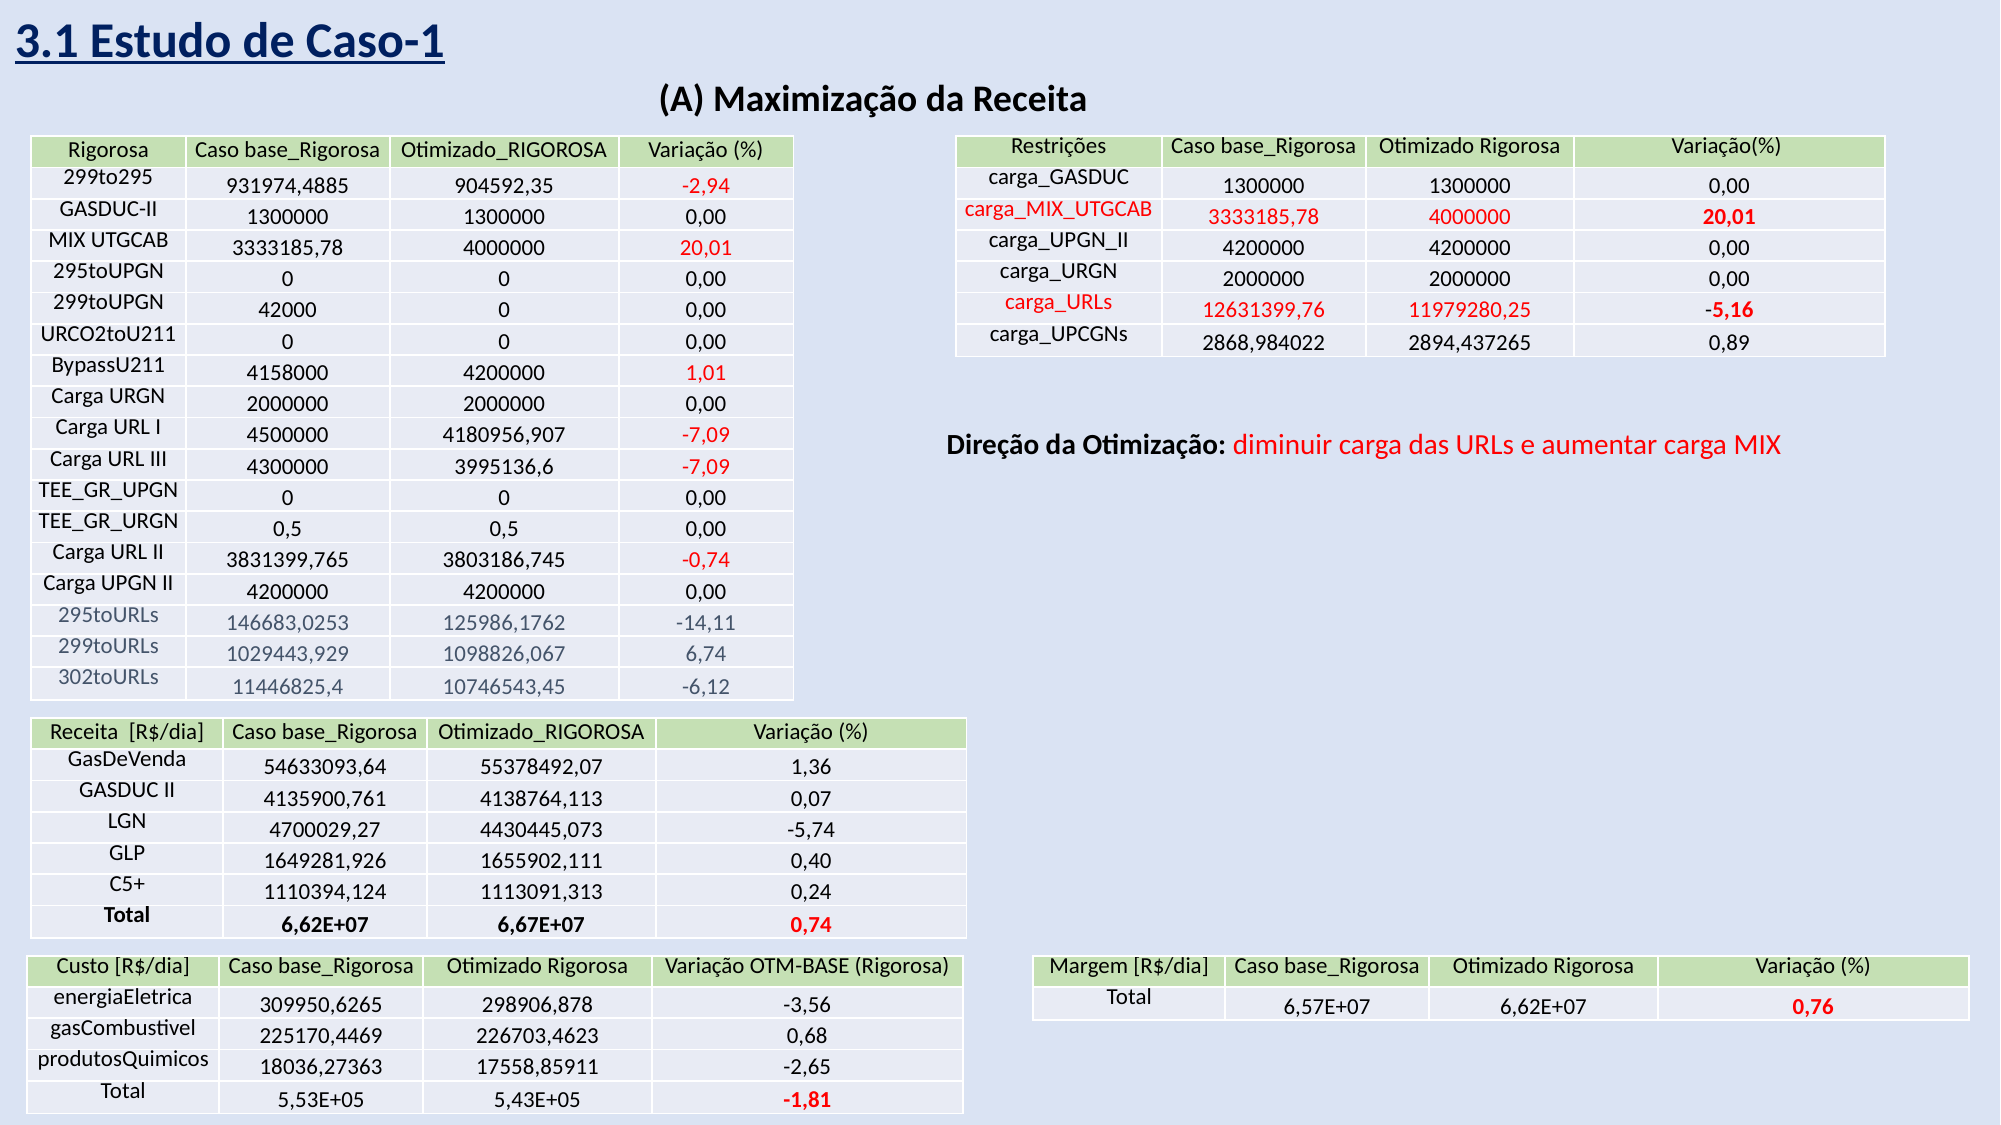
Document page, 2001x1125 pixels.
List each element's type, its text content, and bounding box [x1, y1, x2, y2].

table_cell Carga URL I [32, 418, 185, 448]
table_header Variação (%) [657, 719, 966, 748]
table_cell 2894,437265 [1367, 325, 1573, 356]
table_cell 125986,1762 [391, 606, 618, 635]
table_cell 1,01 [620, 356, 793, 385]
table_cell carga_URGN [957, 262, 1161, 292]
table_cell 0,5 [391, 512, 618, 542]
table_cell 1300000 [391, 200, 618, 229]
table_cell 3803186,745 [391, 543, 618, 573]
table_cell 0,00 [620, 575, 793, 604]
table_cell 2000000 [1163, 262, 1365, 292]
table_cell 6,67E+07 [428, 906, 655, 937]
table_header Variação (%) [620, 137, 793, 167]
table_cell 11446825,4 [187, 668, 389, 699]
table_cell 3831399,765 [187, 543, 389, 573]
table_cell 4180956,907 [391, 418, 618, 448]
table_cell -0,74 [620, 543, 793, 573]
table_cell Total [1034, 988, 1224, 1019]
table_cell -3,56 [653, 988, 962, 1017]
table_header Otimizado_RIGOROSA [428, 719, 655, 748]
table_cell 0,00 [620, 387, 793, 417]
table_cell 1098826,067 [391, 637, 618, 666]
table_cell -7,09 [620, 418, 793, 448]
table_cell 0,00 [1575, 168, 1884, 198]
table_header Restrições [957, 137, 1161, 167]
table_cell 1300000 [1367, 168, 1573, 198]
table_cell -6,12 [620, 668, 793, 699]
table_cell LGN [32, 813, 222, 842]
table_cell -5,16 [1575, 293, 1884, 323]
table_cell 0 [187, 481, 389, 510]
table_cell -7,09 [620, 450, 793, 479]
table_cell GLP [32, 844, 222, 873]
table_cell TEE_GR_URGN [32, 512, 185, 542]
table_cell 2000000 [187, 387, 389, 417]
table_cell 20,01 [1575, 200, 1884, 229]
table_cell 4158000 [187, 356, 389, 385]
table_cell 4700029,27 [224, 813, 426, 842]
table_cell Carga URL III [32, 450, 185, 479]
table_cell 4138764,113 [428, 781, 655, 811]
table_cell -1,81 [653, 1082, 962, 1113]
table_cell 295toURLs [32, 606, 185, 635]
table_cell 42000 [187, 293, 389, 323]
table_cell 4200000 [187, 575, 389, 604]
table_cell 4300000 [187, 450, 389, 479]
table_cell 17558,85911 [424, 1050, 651, 1080]
table_cell BypassU211 [32, 356, 185, 385]
table_cell 309950,6265 [220, 988, 422, 1017]
table_cell 3333185,78 [1163, 200, 1365, 229]
table_cell 0 [391, 481, 618, 510]
table_cell 0,00 [620, 262, 793, 292]
table_cell Carga URGN [32, 387, 185, 417]
table_cell 1300000 [1163, 168, 1365, 198]
table_cell 54633093,64 [224, 750, 426, 780]
table_cell 4200000 [1163, 231, 1365, 260]
table_cell 3333185,78 [187, 231, 389, 260]
text_box Direção da Otimização: diminuir carga das URLs e aumentar carga MIX [931, 418, 1938, 468]
table_cell carga_UPCGNs [957, 325, 1161, 356]
table_header Otimizado Rigorosa [1367, 137, 1573, 167]
table_cell 0 [391, 262, 618, 292]
table_cell 4200000 [1367, 231, 1573, 260]
table_cell 1110394,124 [224, 875, 426, 905]
table_cell GasDeVenda [32, 750, 222, 780]
table_header Caso base_Rigorosa [224, 719, 426, 748]
table_cell 1300000 [187, 200, 389, 229]
table_cell produtosQuimicos [28, 1050, 218, 1080]
table_header Otimizado Rigorosa [424, 957, 651, 986]
table_cell 302toURLs [32, 668, 185, 699]
table_cell 299toURLs [32, 637, 185, 666]
table_cell 6,57E+07 [1226, 988, 1428, 1019]
table_cell 0,5 [187, 512, 389, 542]
table_cell 55378492,07 [428, 750, 655, 780]
table_cell 0,00 [620, 481, 793, 510]
table_cell 299to295 [32, 168, 185, 198]
table_header Margem [R$/dia] [1034, 957, 1224, 986]
table_header Variação(%) [1575, 137, 1884, 167]
table_cell 11979280,25 [1367, 293, 1573, 323]
table_cell 0,89 [1575, 325, 1884, 356]
table_cell 0 [187, 262, 389, 292]
table_header Caso base_Rigorosa [1226, 957, 1428, 986]
table_cell 0 [187, 325, 389, 354]
table_cell carga_MIX_UTGCAB [957, 200, 1161, 229]
table_cell -2,65 [653, 1050, 962, 1080]
table_header Otimizado_RIGOROSA [391, 137, 618, 167]
table_cell 0,74 [657, 906, 966, 937]
table_cell 0,40 [657, 844, 966, 873]
table_cell 298906,878 [424, 988, 651, 1017]
table_cell 4135900,761 [224, 781, 426, 811]
table_cell 931974,4885 [187, 168, 389, 198]
table_cell gasCombustivel [28, 1019, 218, 1049]
table_header Variação OTM-BASE (Rigorosa) [653, 957, 962, 986]
table_cell -5,74 [657, 813, 966, 842]
table_cell GASDUC II [32, 781, 222, 811]
table_cell MIX UTGCAB [32, 231, 185, 260]
table_cell 0,00 [620, 293, 793, 323]
table_cell Total [28, 1082, 218, 1113]
table_cell 295toUPGN [32, 262, 185, 292]
table_cell 4200000 [391, 575, 618, 604]
table_cell 18036,27363 [220, 1050, 422, 1080]
table_cell 2000000 [1367, 262, 1573, 292]
table_cell 5,43E+05 [424, 1082, 651, 1113]
table_cell 0,00 [620, 325, 793, 354]
table_cell 6,62E+07 [224, 906, 426, 937]
table_cell 2000000 [391, 387, 618, 417]
table_cell 3995136,6 [391, 450, 618, 479]
table_cell 0 [391, 325, 618, 354]
table_cell 4000000 [391, 231, 618, 260]
table_cell 225170,4469 [220, 1019, 422, 1049]
table_cell carga_UPGN_II [957, 231, 1161, 260]
table_cell 1,36 [657, 750, 966, 780]
table_header Caso base_Rigorosa [187, 137, 389, 167]
table_header Caso base_Rigorosa [220, 957, 422, 986]
table_cell C5+ [32, 875, 222, 905]
table_cell 0,00 [1575, 262, 1884, 292]
table_cell Carga URL II [32, 543, 185, 573]
table_cell -2,94 [620, 168, 793, 198]
table_header Receita [R$/dia] [32, 719, 222, 748]
table_cell URCO2toU211 [32, 325, 185, 354]
table_cell TEE_GR_UPGN [32, 481, 185, 510]
table_cell 4500000 [187, 418, 389, 448]
table_cell 0,00 [620, 200, 793, 229]
table_cell 0,68 [653, 1019, 962, 1049]
table_cell 6,62E+07 [1430, 988, 1657, 1019]
table_cell 12631399,76 [1163, 293, 1365, 323]
table_cell 0,76 [1659, 988, 1968, 1019]
table_cell 1113091,313 [428, 875, 655, 905]
table_cell carga_URLs [957, 293, 1161, 323]
table_cell Carga UPGN II [32, 575, 185, 604]
table_header Rigorosa [32, 137, 185, 167]
table_cell 904592,35 [391, 168, 618, 198]
table_cell 299toUPGN [32, 293, 185, 323]
table_cell 0,00 [1575, 231, 1884, 260]
table_cell 2868,984022 [1163, 325, 1365, 356]
table_header Caso base_Rigorosa [1163, 137, 1365, 167]
table_cell 5,53E+05 [220, 1082, 422, 1113]
table_cell 1029443,929 [187, 637, 389, 666]
text_box (A) Maximização da Receita [643, 66, 1172, 127]
table_cell 1655902,111 [428, 844, 655, 873]
table_header Variação (%) [1659, 957, 1968, 986]
table_cell 4200000 [391, 356, 618, 385]
table_cell 0,07 [657, 781, 966, 811]
table_cell 0,00 [620, 512, 793, 542]
table_cell GASDUC-II [32, 200, 185, 229]
table_cell 0,24 [657, 875, 966, 905]
table_cell Total [32, 906, 222, 937]
table_cell 146683,0253 [187, 606, 389, 635]
table_cell 226703,4623 [424, 1019, 651, 1049]
table_cell 1649281,926 [224, 844, 426, 873]
table_cell 20,01 [620, 231, 793, 260]
table_cell -14,11 [620, 606, 793, 635]
table_cell carga_GASDUC [957, 168, 1161, 198]
text_box 3.1 Estudo de Caso-1 [0, 0, 1364, 75]
table_cell 10746543,45 [391, 668, 618, 699]
table_cell 6,74 [620, 637, 793, 666]
table_cell 0 [391, 293, 618, 323]
table_header Custo [R$/dia] [28, 957, 218, 986]
table_cell 4000000 [1367, 200, 1573, 229]
table_cell energiaEletrica [28, 988, 218, 1017]
table_cell 4430445,073 [428, 813, 655, 842]
table_header Otimizado Rigorosa [1430, 957, 1657, 986]
